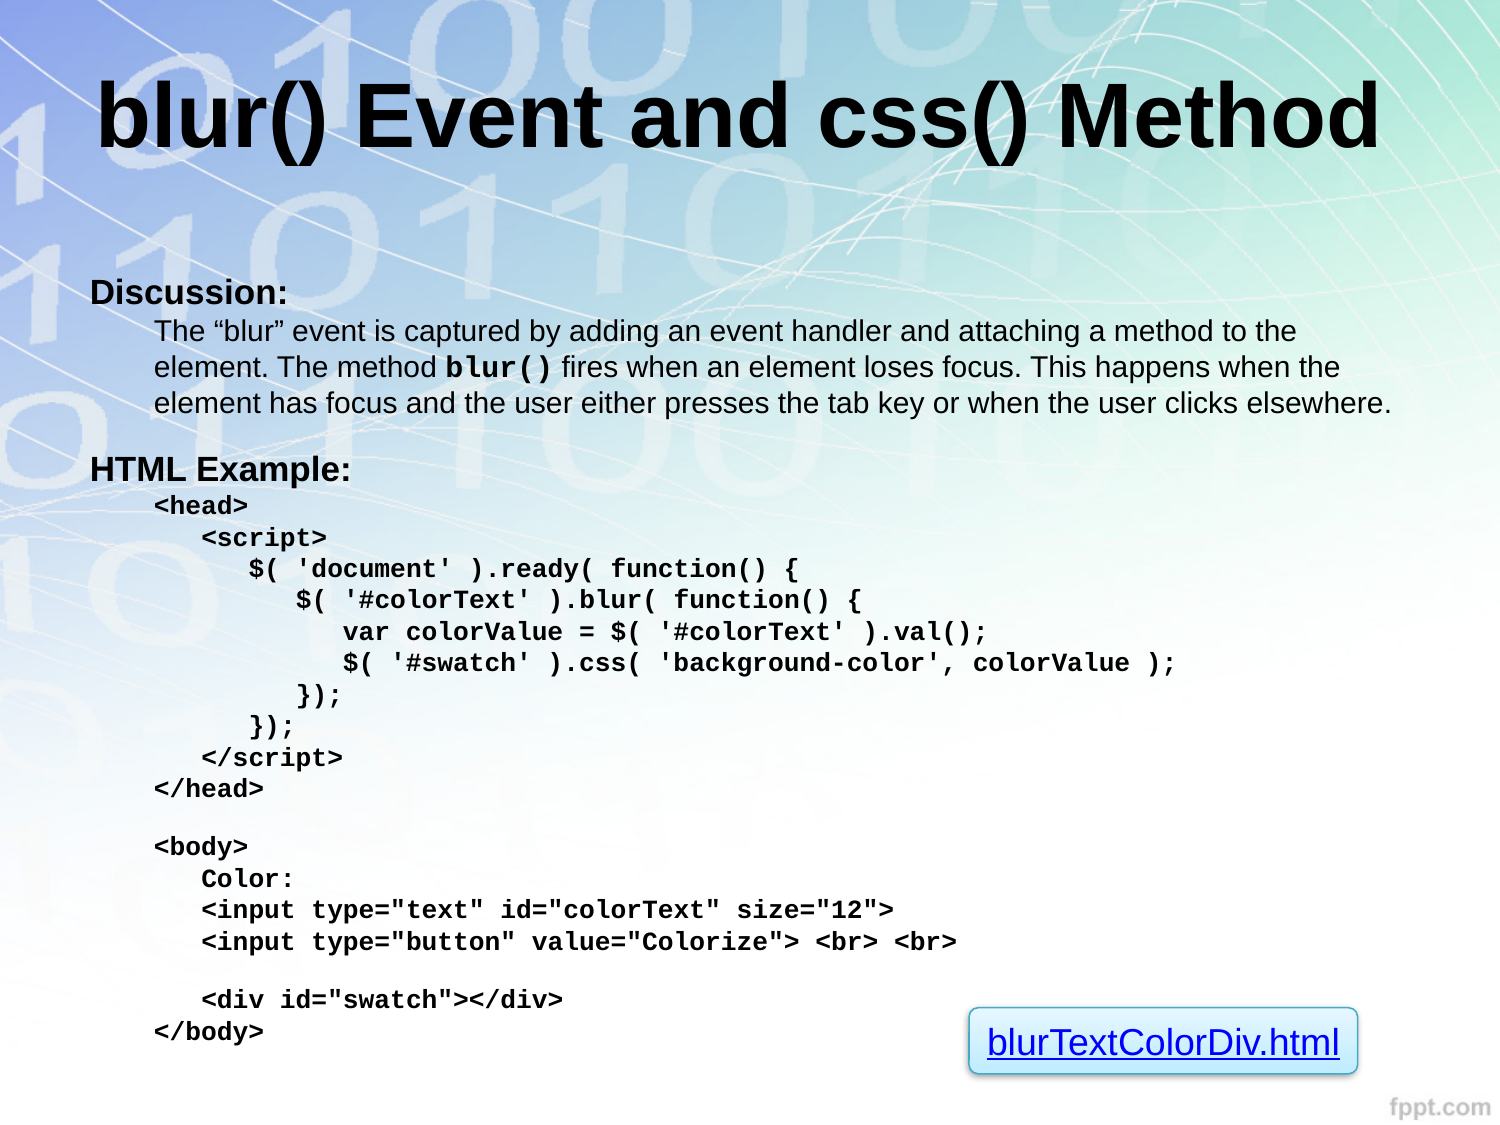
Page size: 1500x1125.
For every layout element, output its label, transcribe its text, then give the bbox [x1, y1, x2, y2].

text_box blur() Event and css() Method [64, 30, 1415, 192]
text_box Discussion: The “blur” event is captured by adding an event handler and attaching a method to the element. The method blur() fires when an element loses focus. This happens when the element has focus and the user either presses the tab key or when the user clicks elsewhere. HTML Example: <head> <script> $( 'document' ).ready( function() { $( '#colorText' ).blur( function() { var colorValue = $( '#colorText' ).val(); $( '#swatch' ).css( 'background-color', colorValue ); }); }); </script> </head> <body> Color: <input type="text" id="colorText" size="12"> <input type="button" value="Colorize"> <br> <br> <div id="swatch"></div> </body> [75, 262, 1425, 1071]
picture [0, 0, 1500, 1125]
text_box blurTextColorDiv.html [968, 1006, 1359, 1075]
